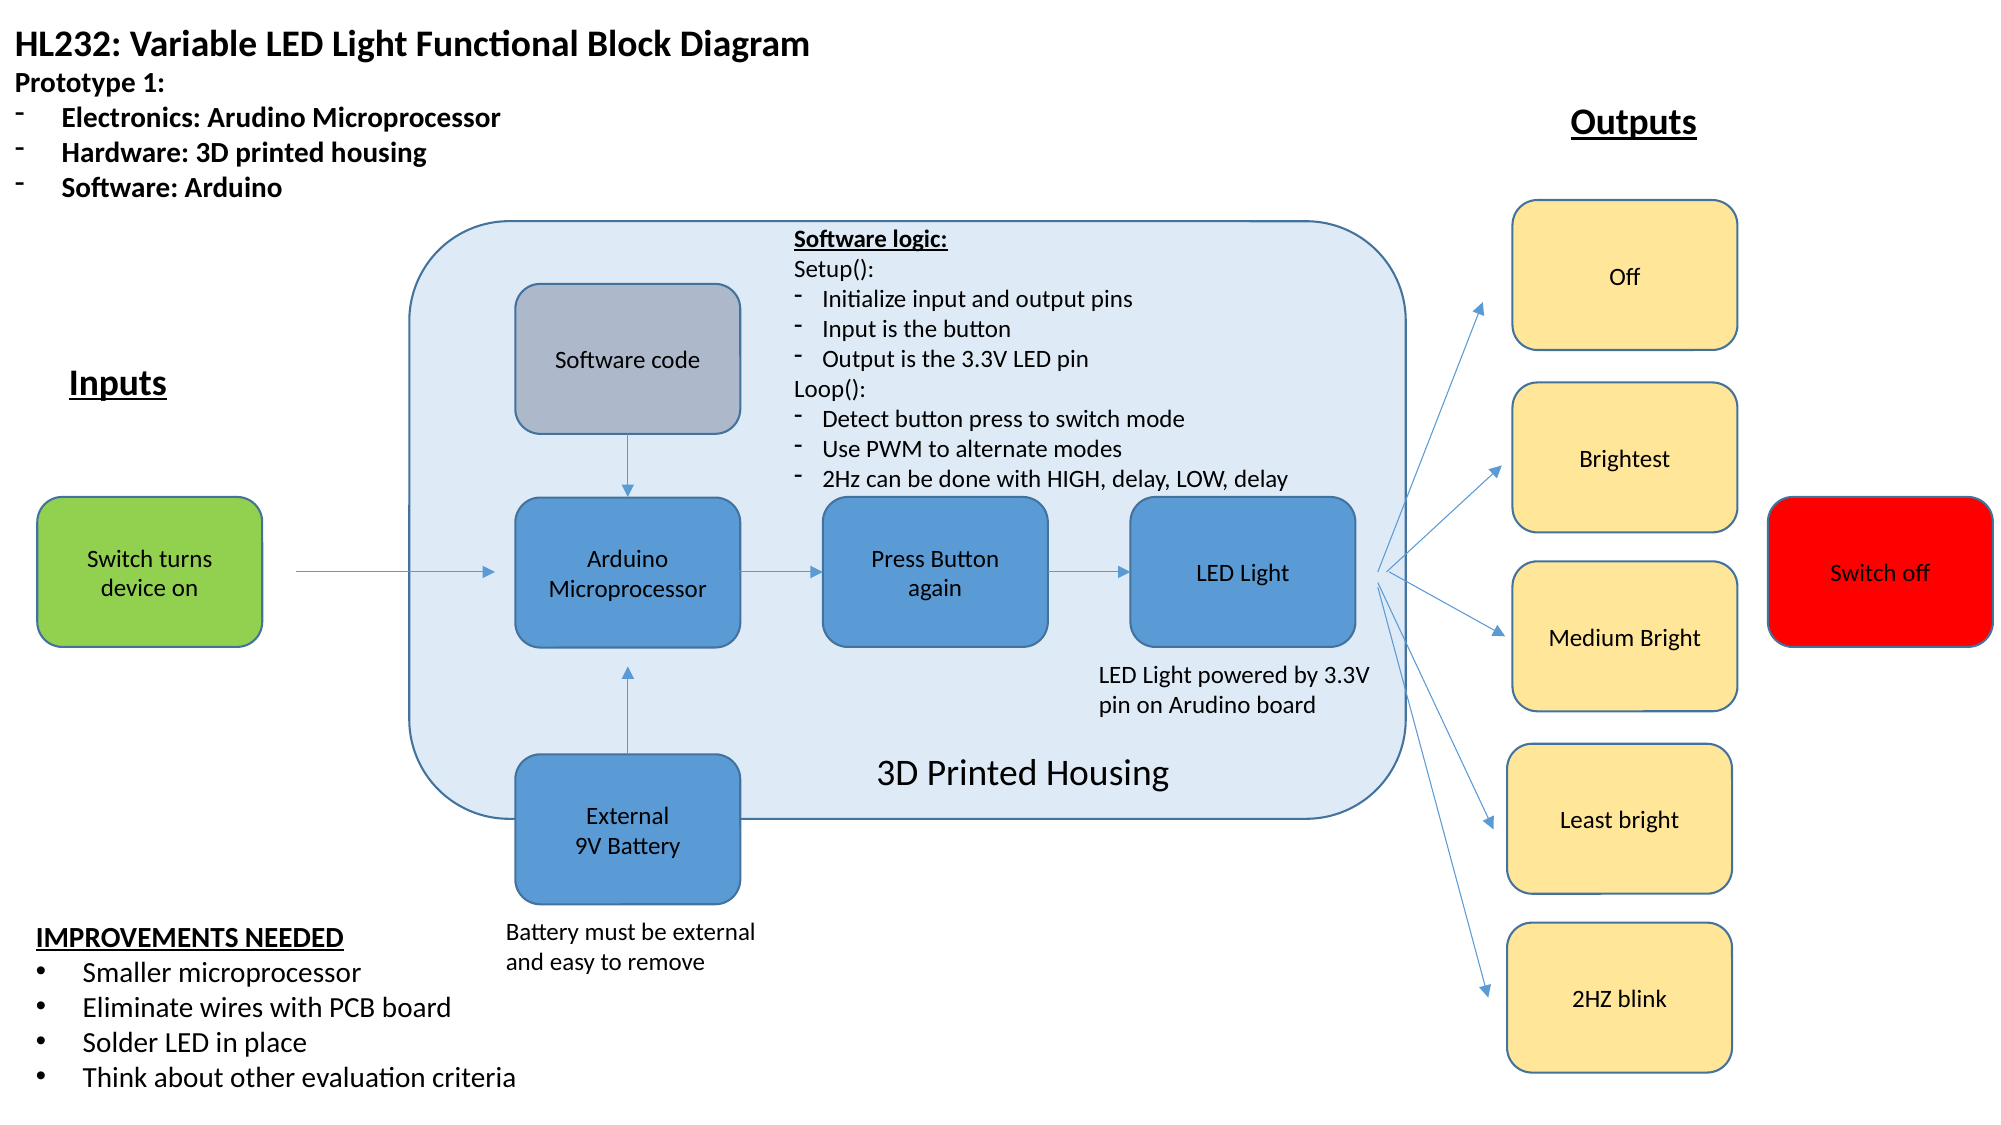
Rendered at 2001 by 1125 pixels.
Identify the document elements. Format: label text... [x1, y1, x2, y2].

text_box LED Light [1129, 495, 1357, 648]
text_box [1377, 582, 1494, 830]
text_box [1389, 571, 1506, 637]
text_box External 9V Battery [514, 753, 742, 906]
text_box Software code [514, 282, 742, 435]
text_box Medium Bright [1511, 560, 1739, 713]
text_box IMPROVEMENTS NEEDED Smaller microprocessor Eliminate wires with PCB board Solder LED in place Think about other evaluation criteria [21, 910, 603, 1101]
text_box 3D Printed Housing [861, 740, 1185, 800]
text_box Switch off [1766, 495, 1994, 648]
text_box Outputs [1555, 89, 1712, 150]
text_box Least bright [1506, 742, 1734, 895]
text_box Arduino Microprocessor [514, 496, 742, 649]
text_box [408, 220, 1405, 820]
text_box Switch turns device on [36, 495, 264, 648]
text_box Software logic: Setup(): Initialize input and output pins Input is the button Output is the 3.3V LED pin Loop(): Detect button press to switch mode Use PWM to alternate modes 2Hz can be done with HIGH, delay, LOW, delay [779, 215, 1305, 500]
text_box Press Button again [821, 500, 1049, 648]
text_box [1377, 302, 1483, 572]
text_box Off [1511, 198, 1739, 352]
text_box Battery must be external and easy to remove [491, 907, 784, 983]
text_box Brightest [1511, 381, 1739, 534]
text_box Inputs [54, 350, 182, 410]
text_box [1377, 587, 1489, 998]
text_box LED Light powered by 3.3V pin on Arudino board [1083, 650, 1377, 726]
text_box 2HZ blink [1506, 921, 1734, 1074]
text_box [1386, 465, 1502, 572]
text_box HL232: Variable LED Light Functional Block Diagram Prototype 1: Electronics: Arudino Microprocessor Hardware: 3D printed housing Software: Arduino [0, 11, 849, 211]
